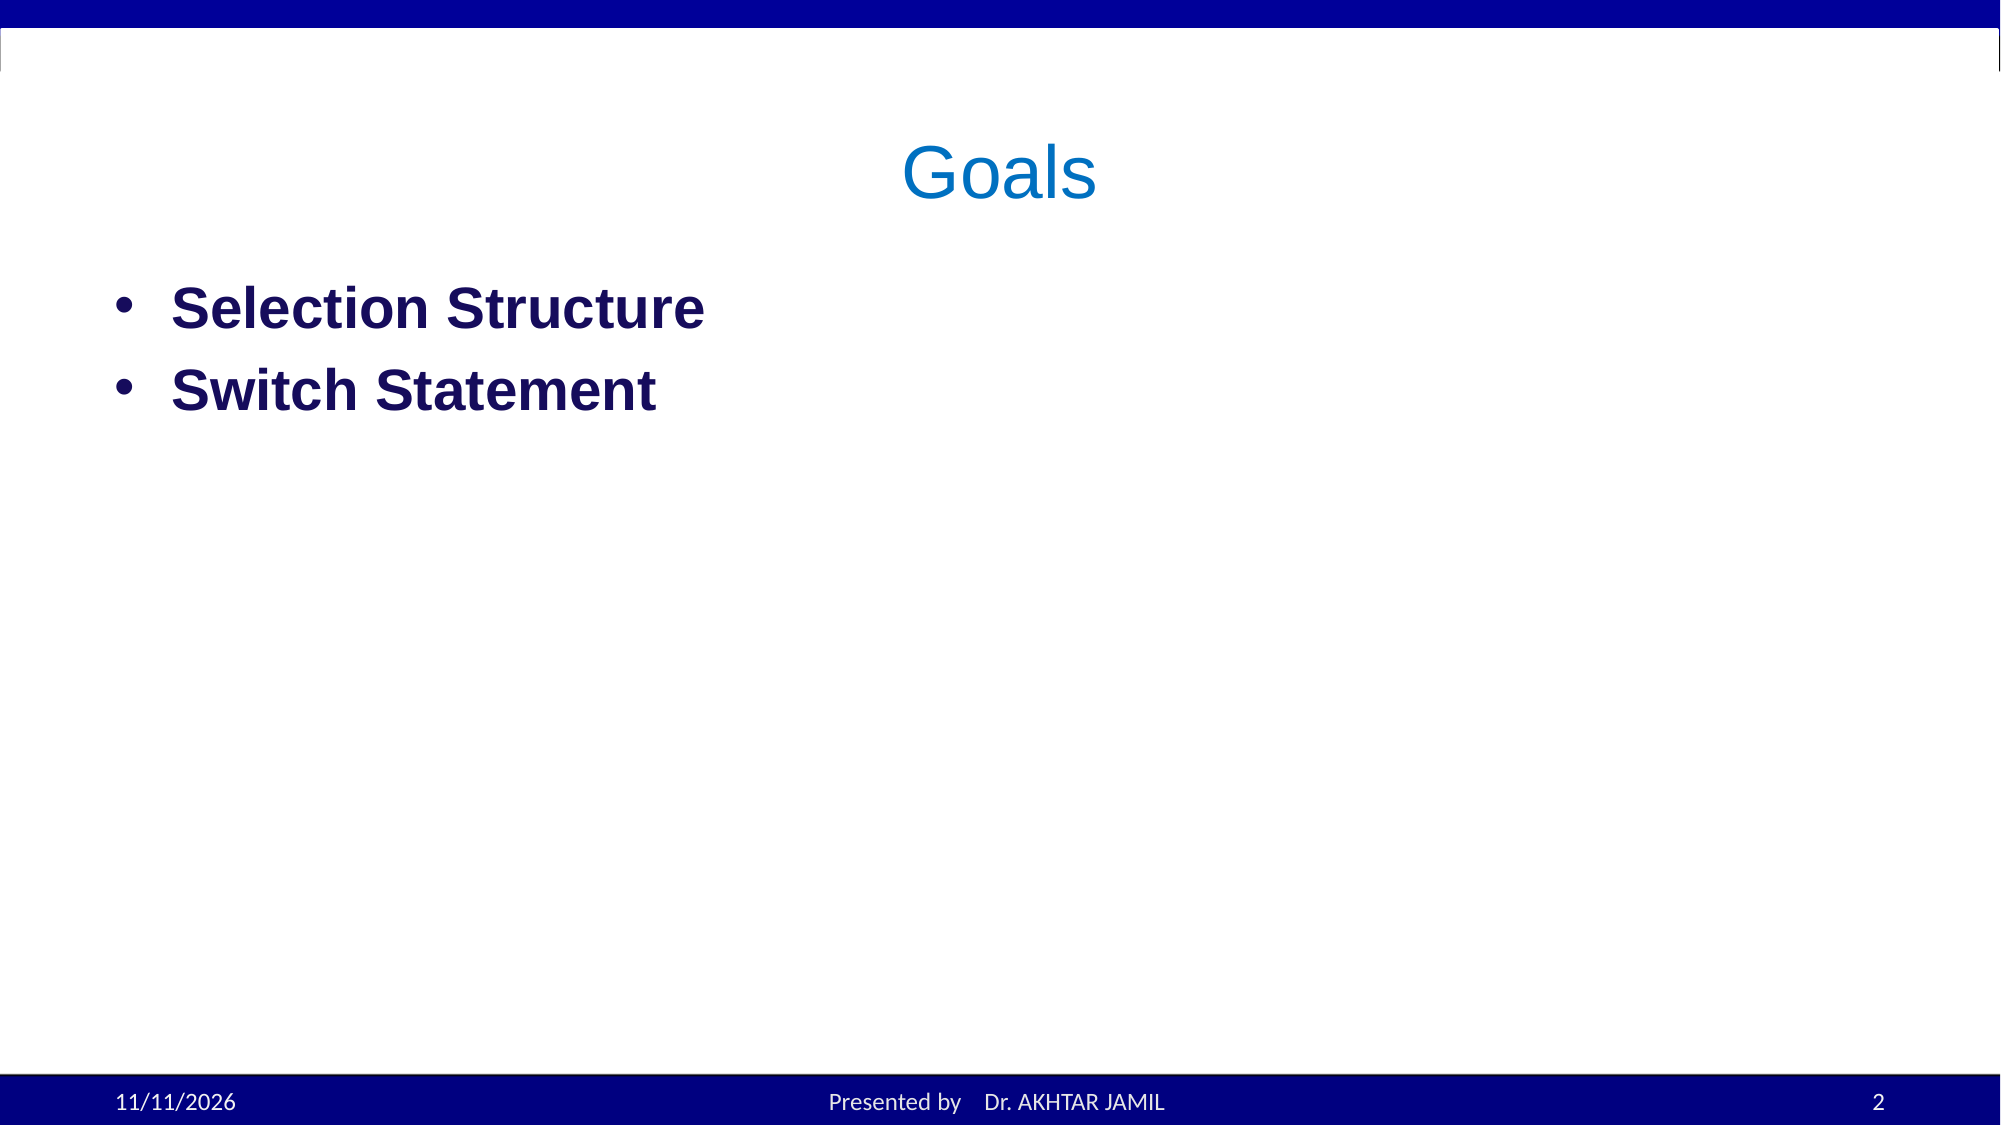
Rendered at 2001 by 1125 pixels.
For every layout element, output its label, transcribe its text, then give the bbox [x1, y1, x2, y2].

title Goals [99, 99, 1900, 238]
picture [0, 0, 2001, 1125]
list Selection Structure Switch Statement [99, 262, 1900, 1005]
footer Presented by Dr. AKHTAR JAMIL [683, 1062, 1317, 1125]
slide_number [99, 1062, 567, 1125]
slide_number 2 [1433, 1062, 1900, 1125]
